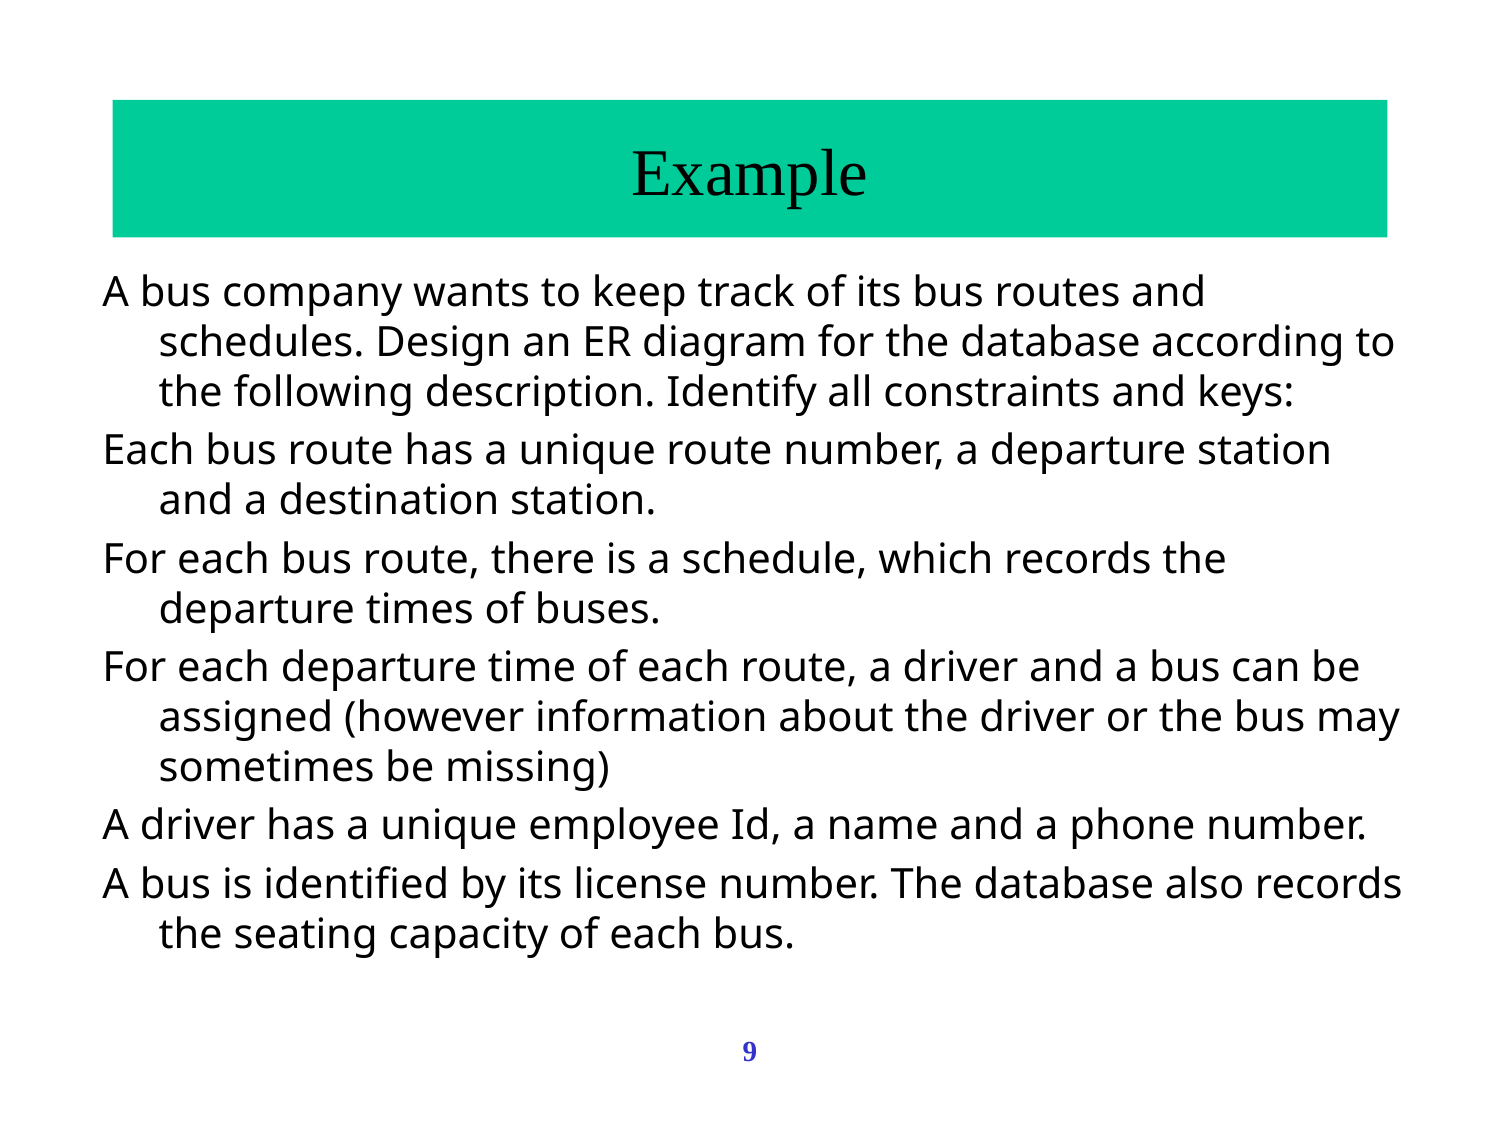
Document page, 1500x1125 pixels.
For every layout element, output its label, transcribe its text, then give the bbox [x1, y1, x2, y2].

footer 9 [74, 1024, 1426, 1101]
text_box A bus company wants to keep track of its bus routes and schedules. Design an ER diagram for the database according to the following description. Identify all constraints and keys: Each bus route has a unique route number, a departure station and a destination station. For each bus route, there is a schedule, which records the departure times of buses. For each departure time of each route, a driver and a bus can be assigned (however information about the driver or the bus may sometimes be missing) A driver has a unique employee Id, a name and a phone number. A bus is identified by its license number. The database also records the seating capacity of each bus. [87, 257, 1423, 954]
title Example [112, 99, 1388, 238]
